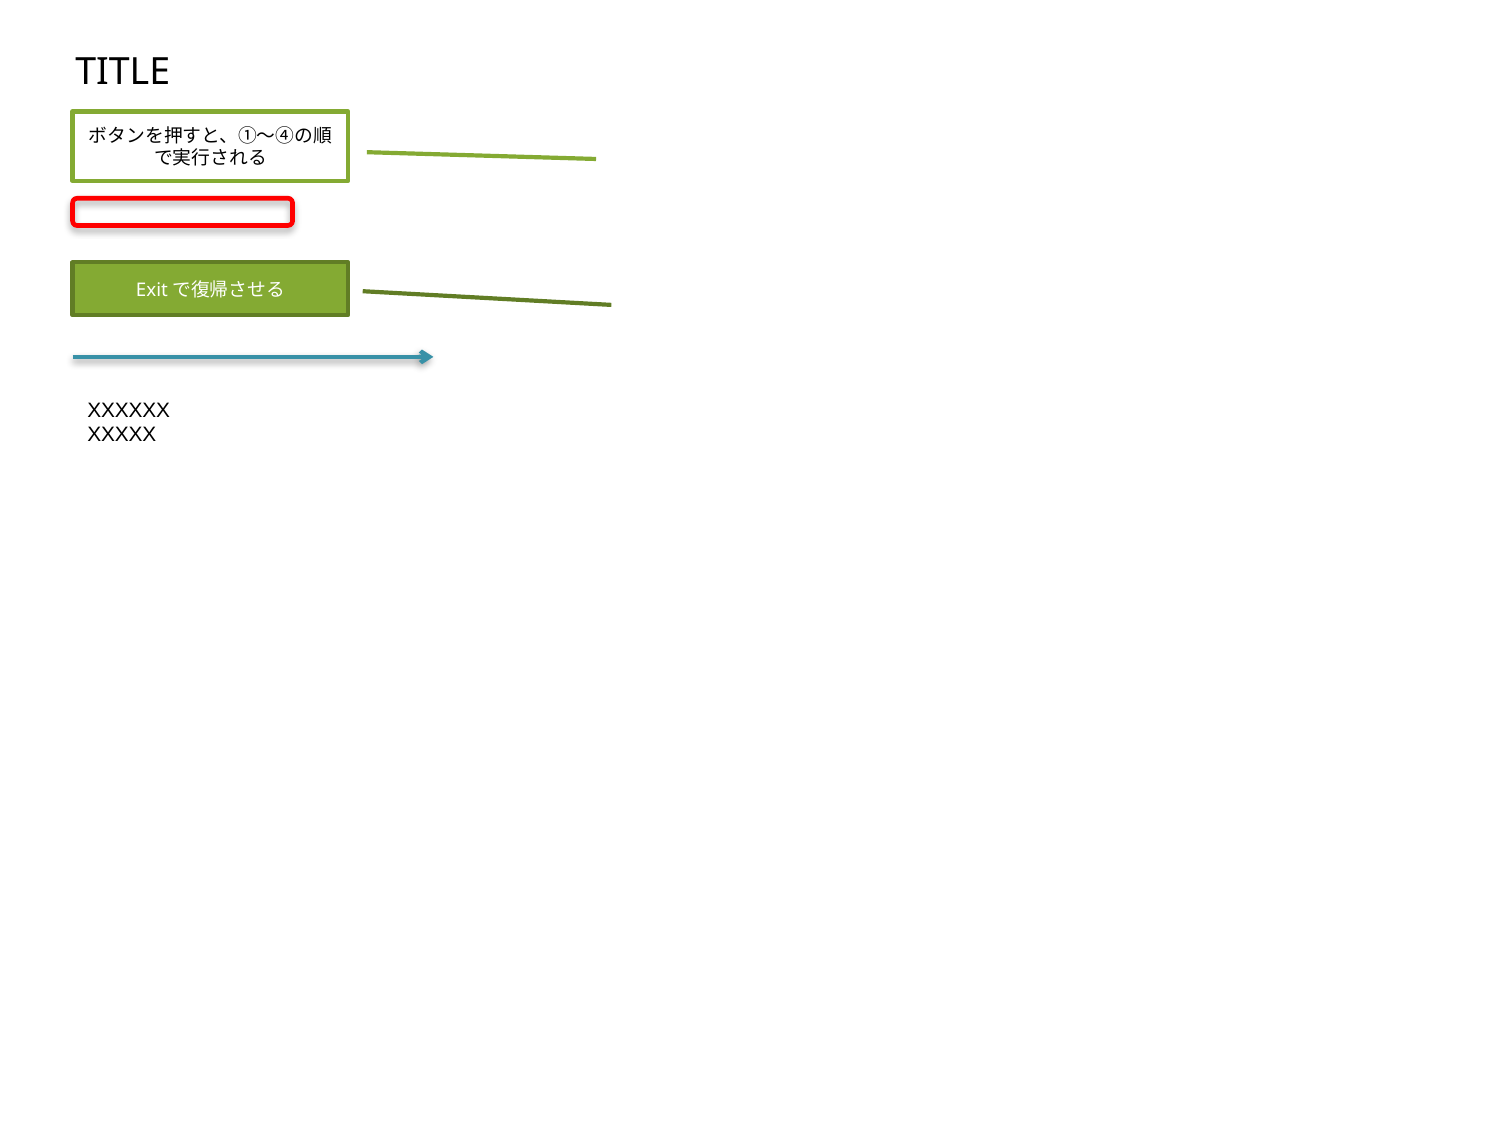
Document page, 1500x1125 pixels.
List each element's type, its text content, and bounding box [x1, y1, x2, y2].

text_box XXXXXX XXXXX [72, 388, 672, 454]
text_box Exitで復帰させる [70, 260, 350, 317]
text_box ボタンを押すと、①〜④の順で実行される [70, 109, 350, 183]
text_box Exitで復帰させる [362, 289, 612, 307]
text_box [71, 197, 294, 227]
text_box ボタンを押すと、①〜④の順で実行される [366, 150, 597, 162]
text_box TITLE [60, 40, 657, 100]
